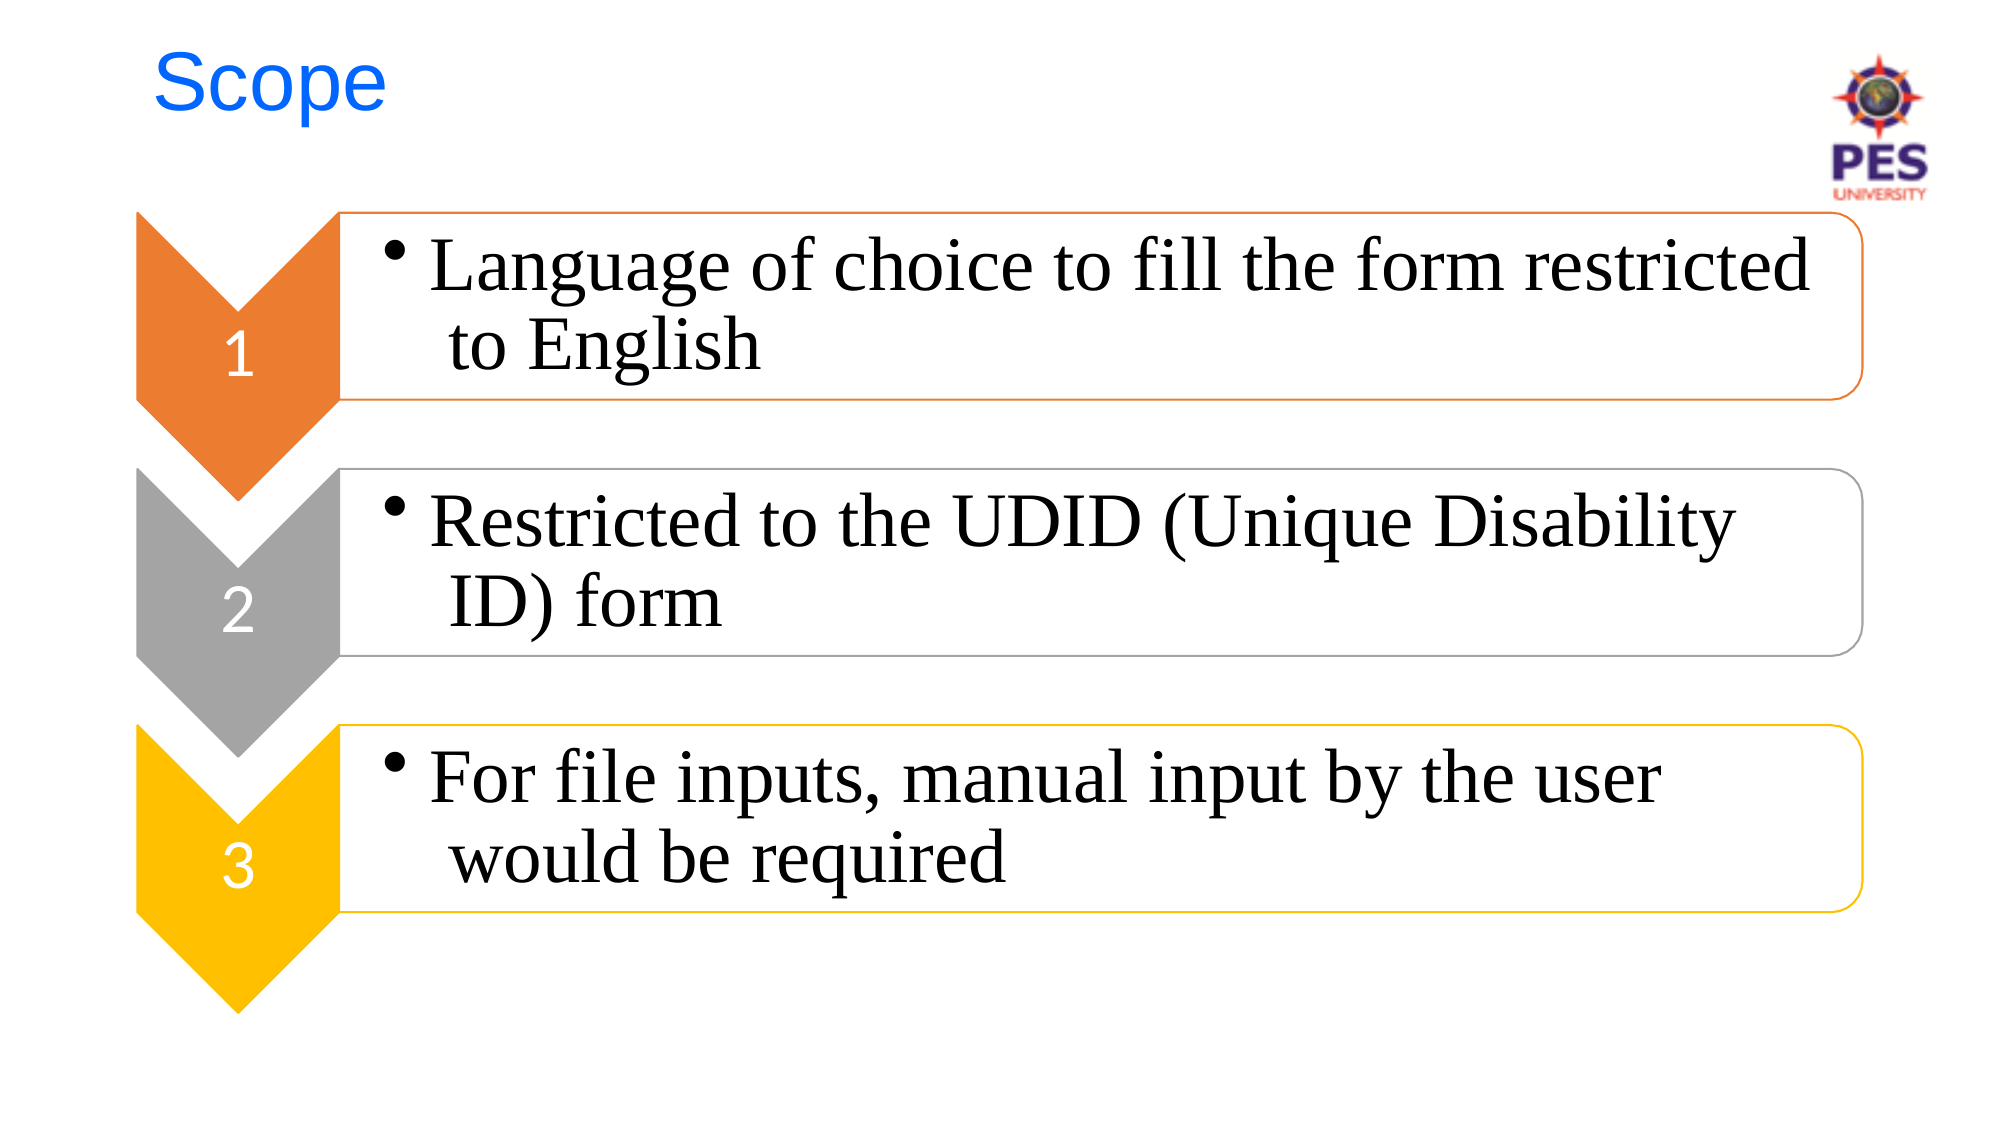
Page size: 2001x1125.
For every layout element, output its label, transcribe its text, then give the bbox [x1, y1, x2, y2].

text_box [341, 468, 1863, 656]
picture [1827, 49, 1938, 213]
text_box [136, 211, 341, 467]
text_box Language of choice to fill the form restricted to English [380, 210, 1817, 386]
text_box For file inputs, manual input by the user would be required [380, 723, 1669, 898]
text_box Restricted to the UDID (Unique Disability ID) form [380, 466, 1744, 642]
title Scope [150, 0, 400, 172]
text_box [341, 725, 1863, 913]
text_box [136, 467, 341, 724]
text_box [136, 724, 341, 1015]
text_box [341, 212, 1863, 400]
